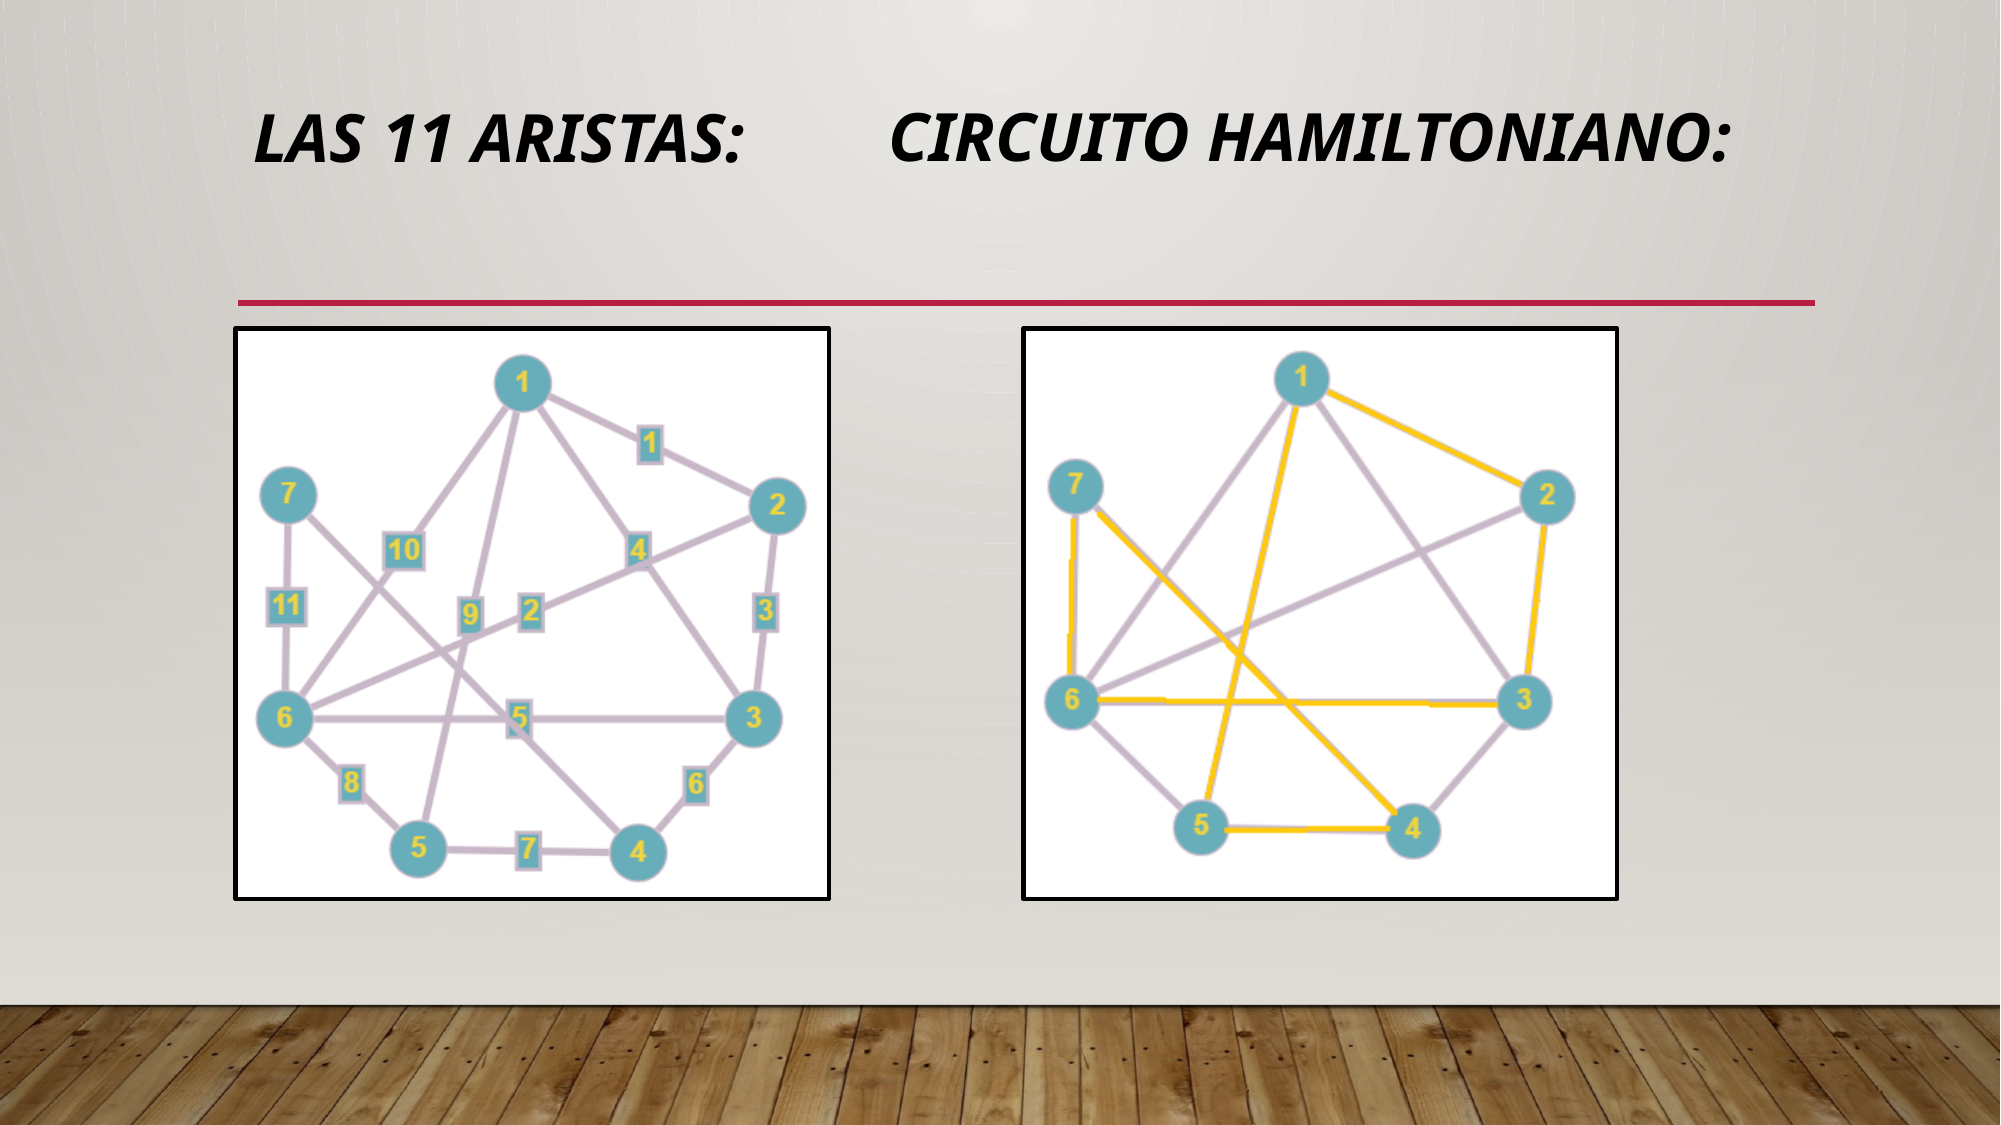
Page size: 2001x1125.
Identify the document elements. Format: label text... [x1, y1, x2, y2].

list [237, 330, 827, 897]
title Las 11 aristas: [238, 97, 827, 270]
picture [1025, 330, 1615, 897]
picture [0, 1005, 2000, 1125]
text_box CIRCUITO HAMILTONIANO: [874, 87, 1805, 182]
